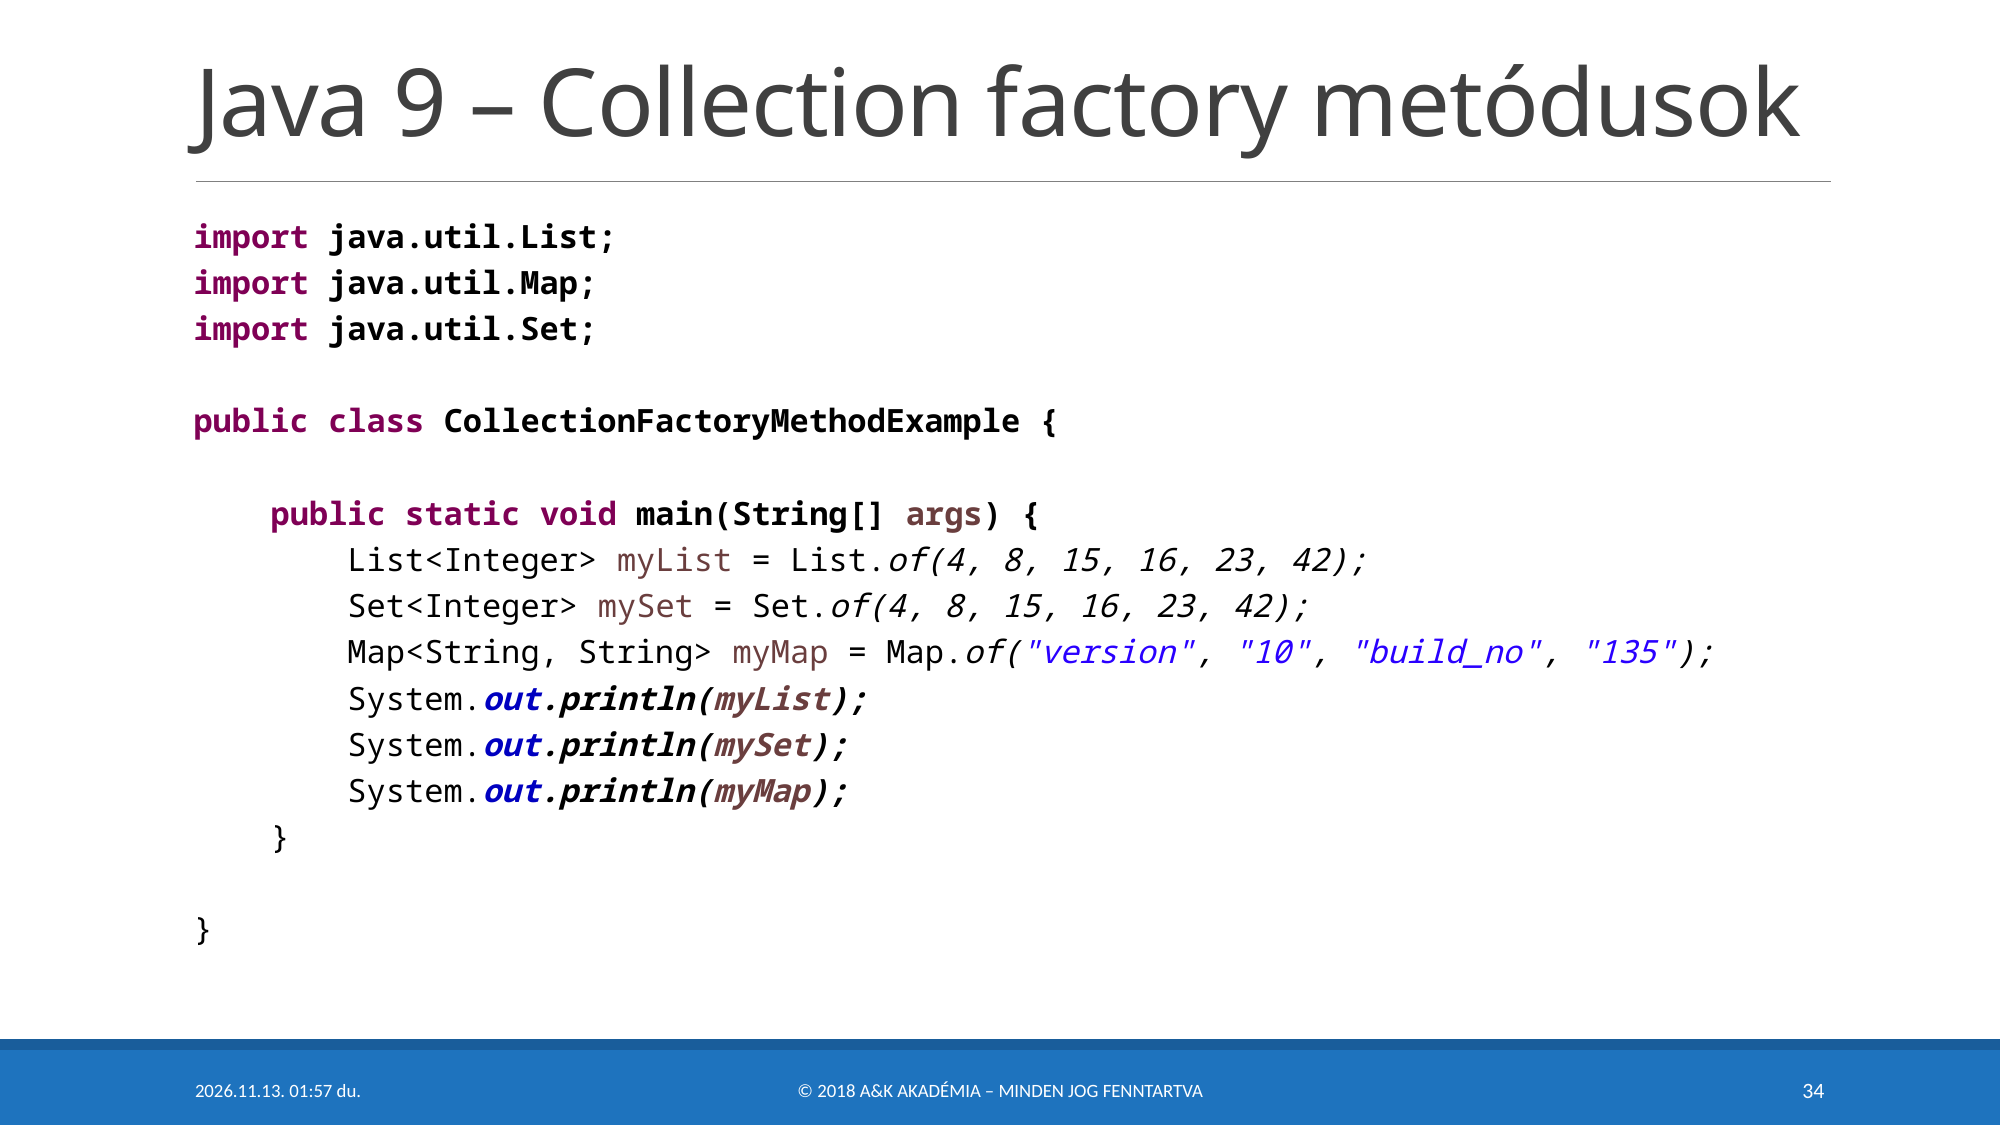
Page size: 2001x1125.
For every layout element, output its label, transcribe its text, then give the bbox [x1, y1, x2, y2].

list import java.util.List; import java.util.Map; import java.util.Set; public class CollectionFactoryMethodExample { public static void main(String[] args) { List<Integer> myList = List.of(4, 8, 15, 16, 23, 42); Set<Integer> mySet = Set.of(4, 8, 15, 16, 23, 42); Map<String, String> myMap = Map.of("version", "10", "build_no", "135"); System.out.println(myList); System.out.println(mySet); System.out.println(myMap); } } [180, 200, 1830, 963]
slide_number 34 [1624, 1059, 1840, 1120]
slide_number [180, 1059, 586, 1120]
footer © 2018 A&K Akadémia – Minden Jog Fenntartva [604, 1059, 1396, 1120]
title Java 9 – Collection factory metódusok [180, 47, 1830, 163]
